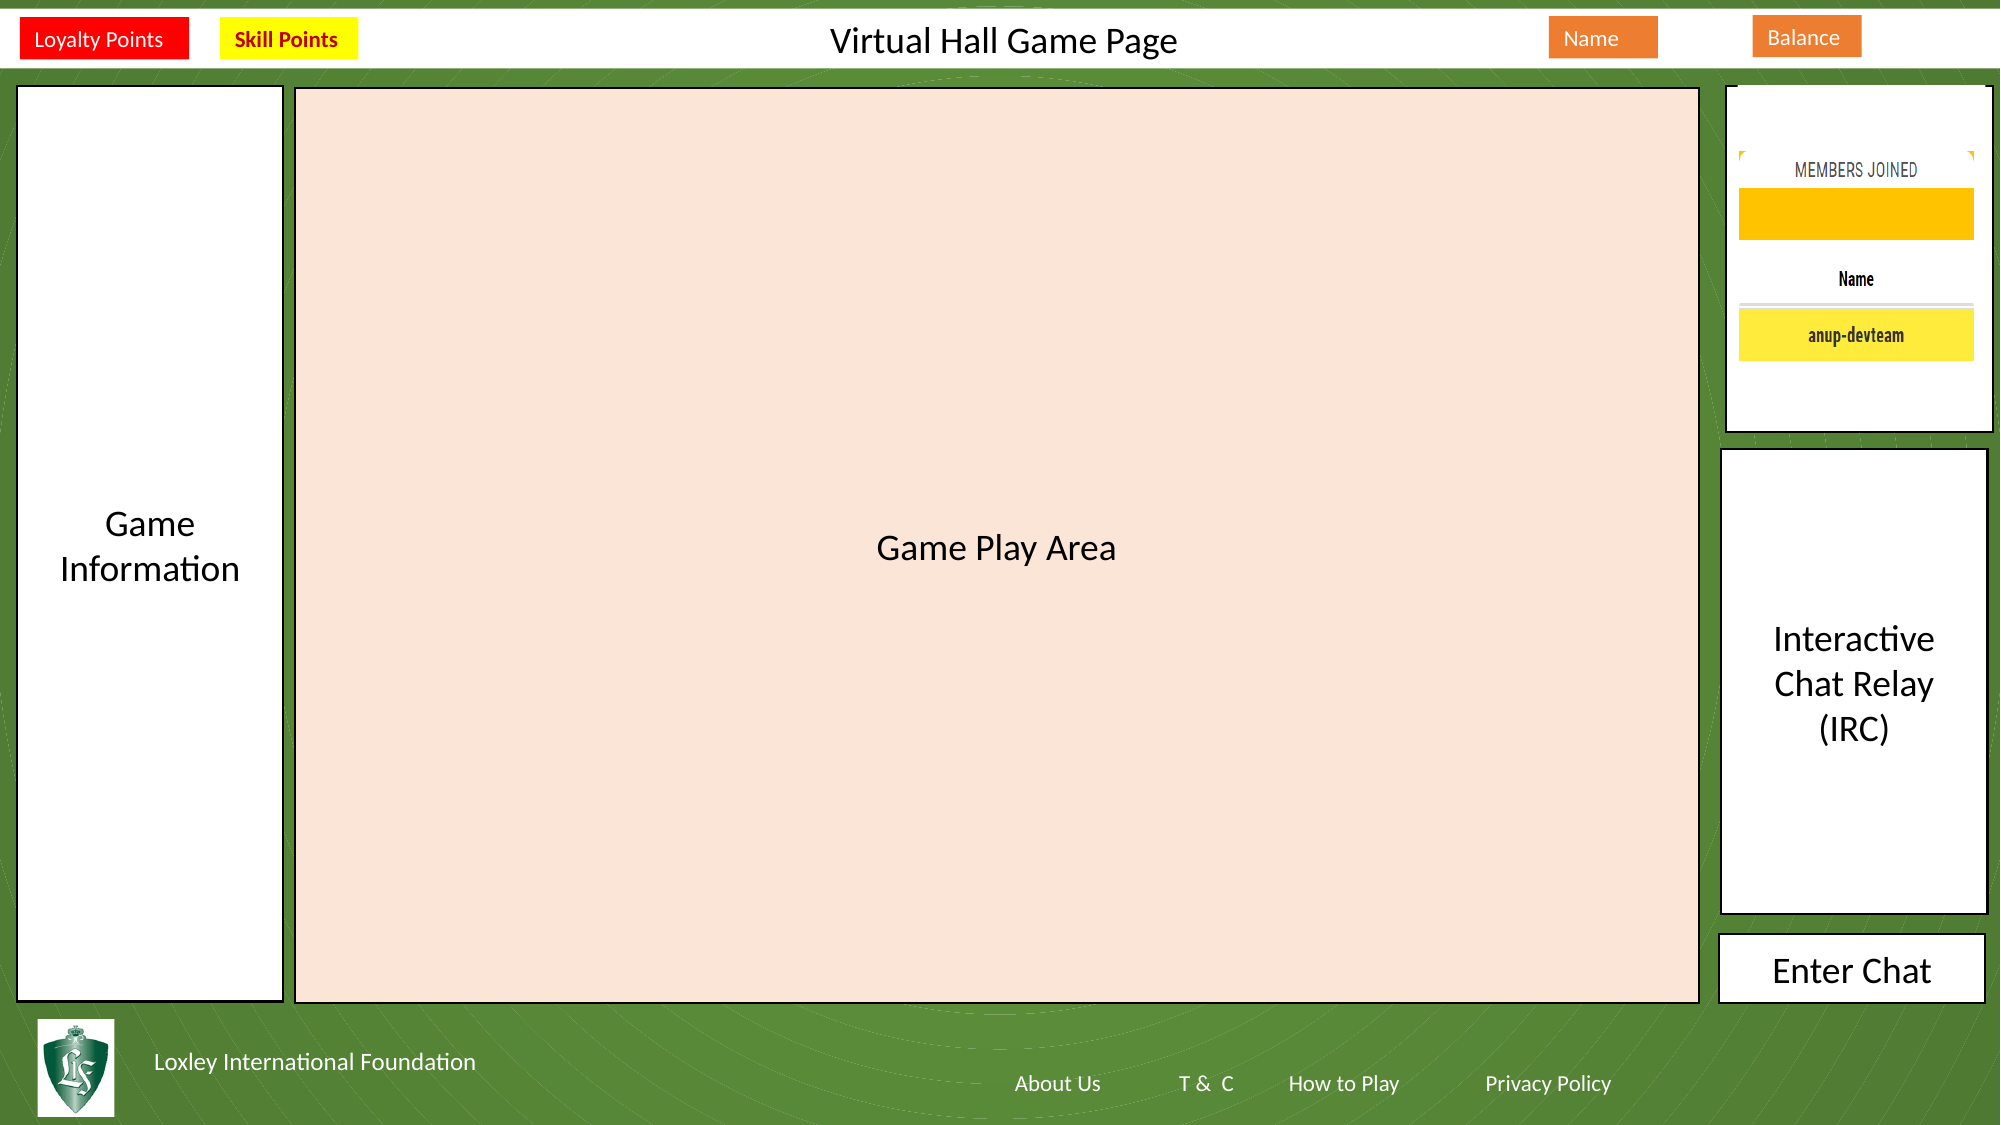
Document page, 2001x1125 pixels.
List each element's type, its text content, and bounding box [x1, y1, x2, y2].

text_box Name [1548, 16, 1658, 59]
text_box Enter Chat [1718, 933, 1986, 1004]
text_box Loyalty Points [19, 17, 190, 60]
text_box About Us [1000, 1060, 1117, 1103]
text_box Balance [1752, 15, 1862, 58]
text_box Players Joined [1725, 85, 1994, 433]
picture [1737, 85, 1986, 411]
text_box Privacy Policy [1470, 1060, 1627, 1103]
text_box Game Play Area [294, 87, 1700, 1004]
picture [37, 1019, 115, 1117]
text_box T & C [1164, 1060, 1250, 1103]
text_box Game Information [16, 85, 284, 1003]
text_box Virtual Hall Game Page [0, 8, 2000, 69]
text_box Interactive Chat Relay (IRC) [1720, 448, 1989, 915]
text_box Skill Points [219, 17, 359, 60]
text_box Loxley International Foundation [139, 1038, 493, 1084]
text_box How to Play [1274, 1060, 1416, 1103]
